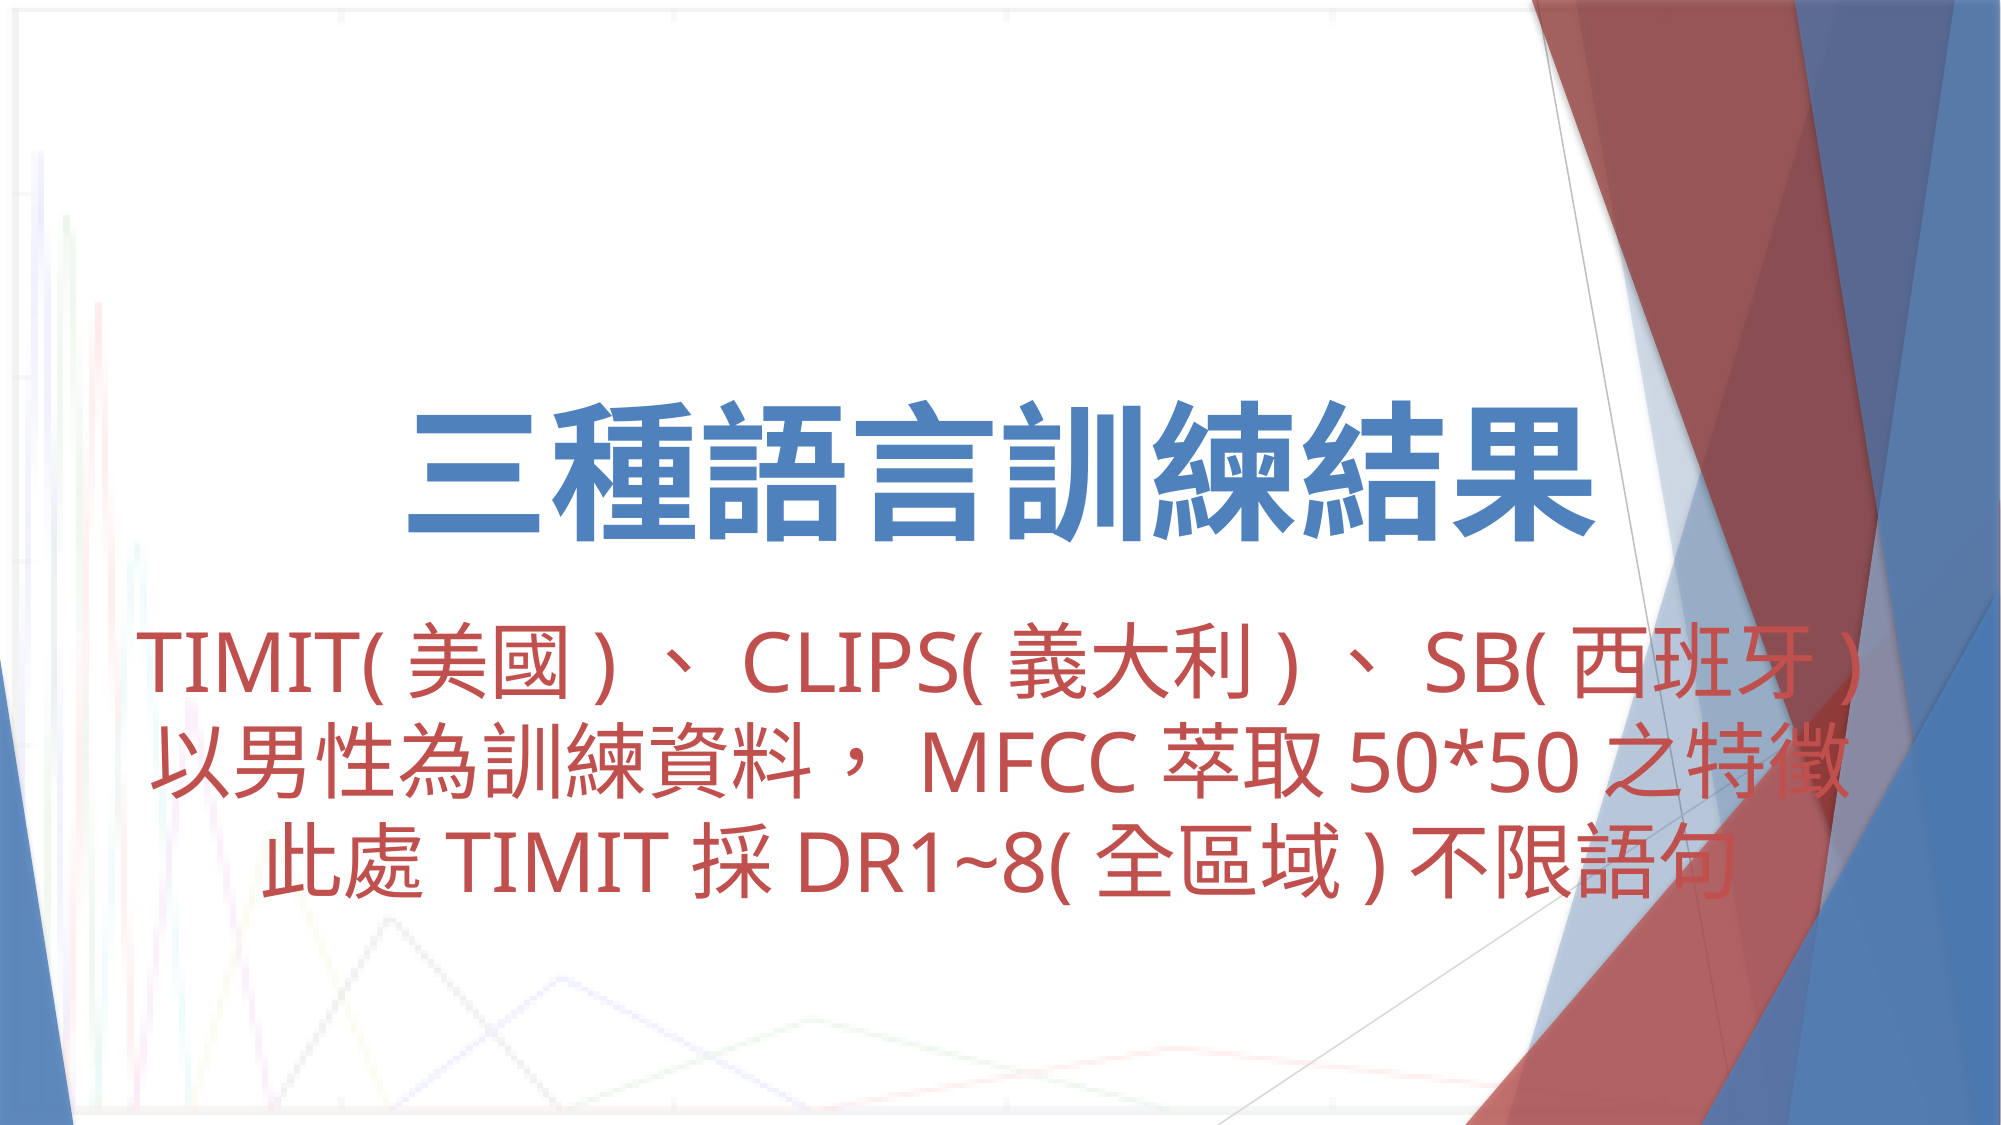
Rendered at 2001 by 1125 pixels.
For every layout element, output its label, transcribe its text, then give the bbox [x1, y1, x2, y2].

title 三種語言訓練結果 [0, 370, 2000, 563]
text_box TIMIT(美國)、CLIPS(義大利)、SB(西班牙) 以男性為訓練資料，MFCC萃取50*50之特徵 此處TIMIT採DR1~8(全區域)不限語句 [0, 602, 2000, 961]
